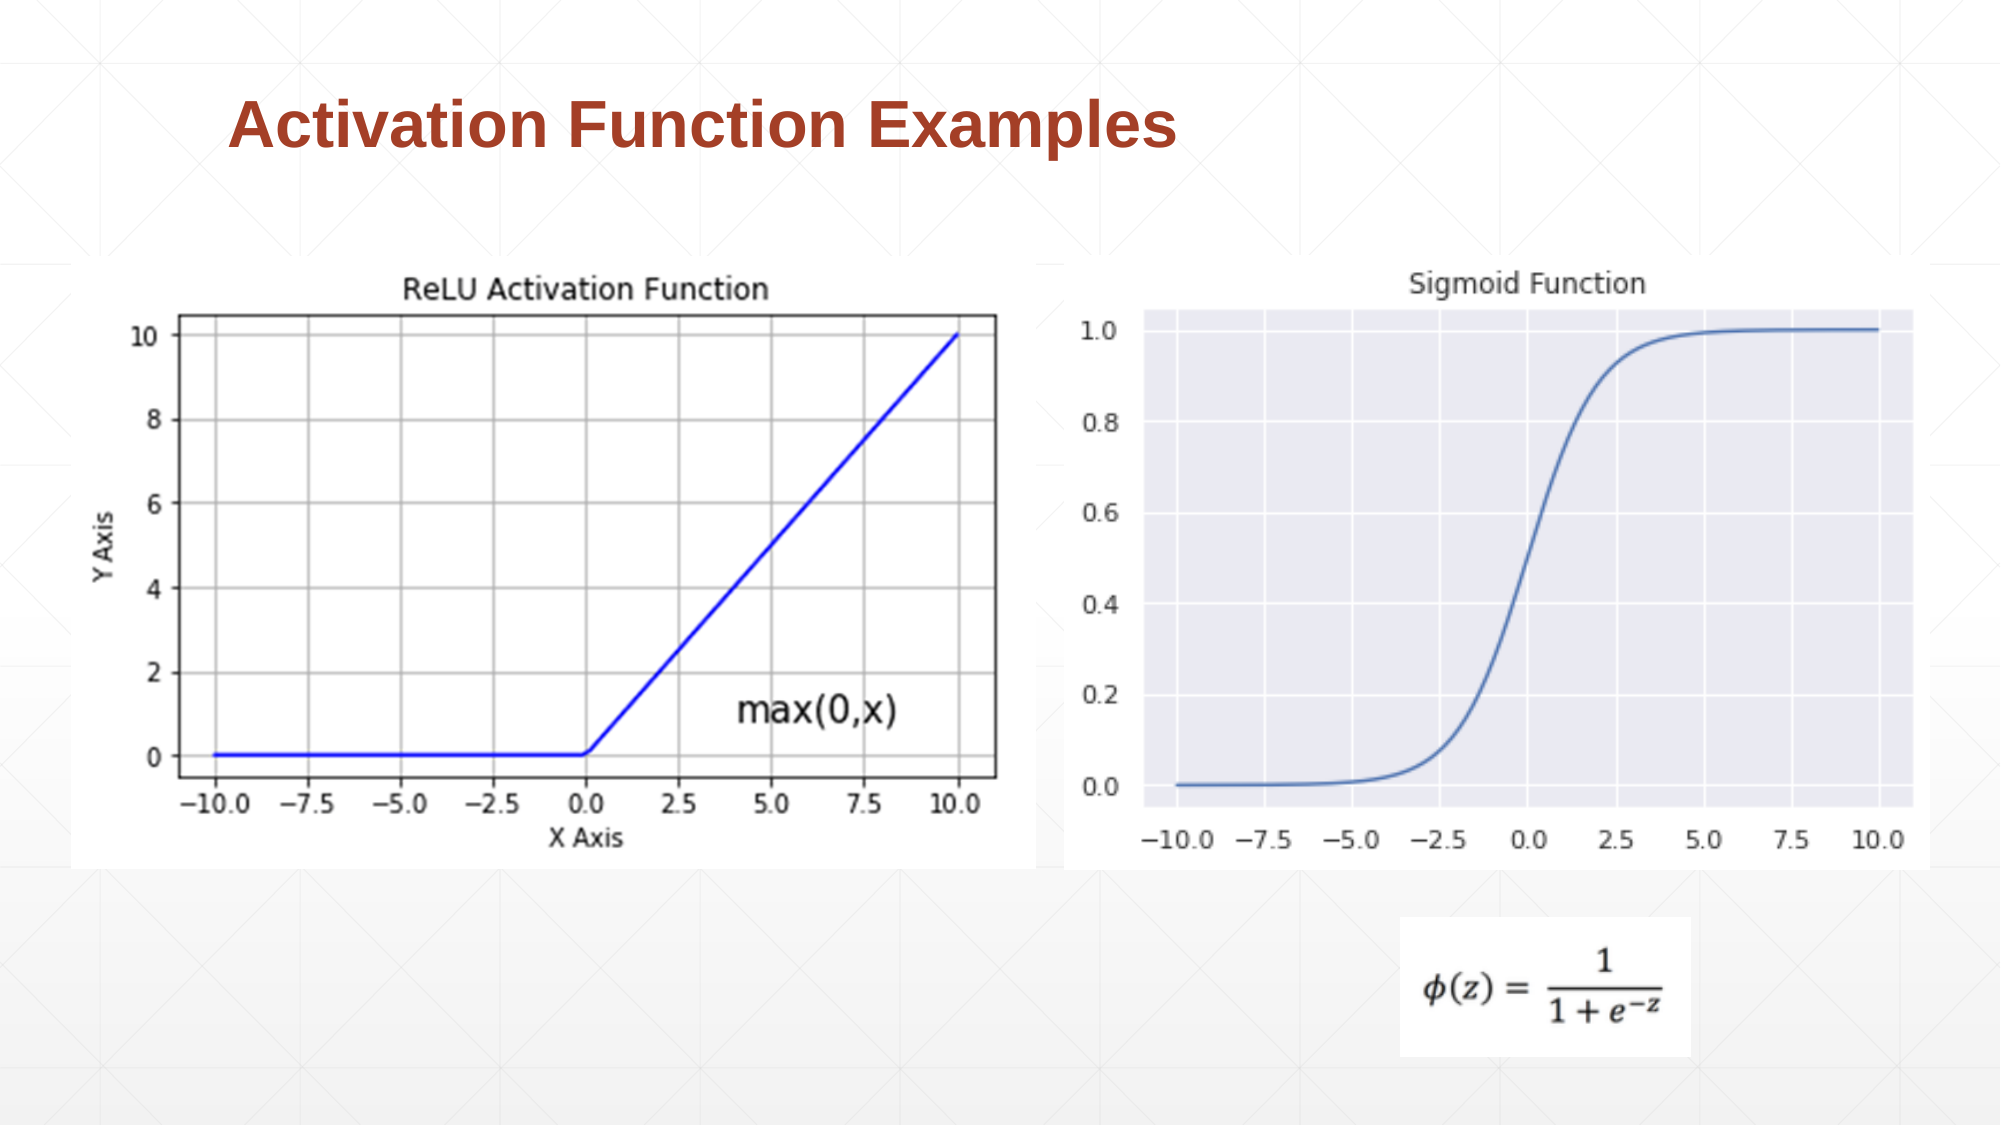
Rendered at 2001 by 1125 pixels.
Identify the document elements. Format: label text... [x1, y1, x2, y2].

picture [1064, 255, 1930, 870]
picture [1400, 917, 1691, 1058]
text_box Activation Function Examples [212, 82, 1788, 271]
picture [71, 256, 1036, 869]
